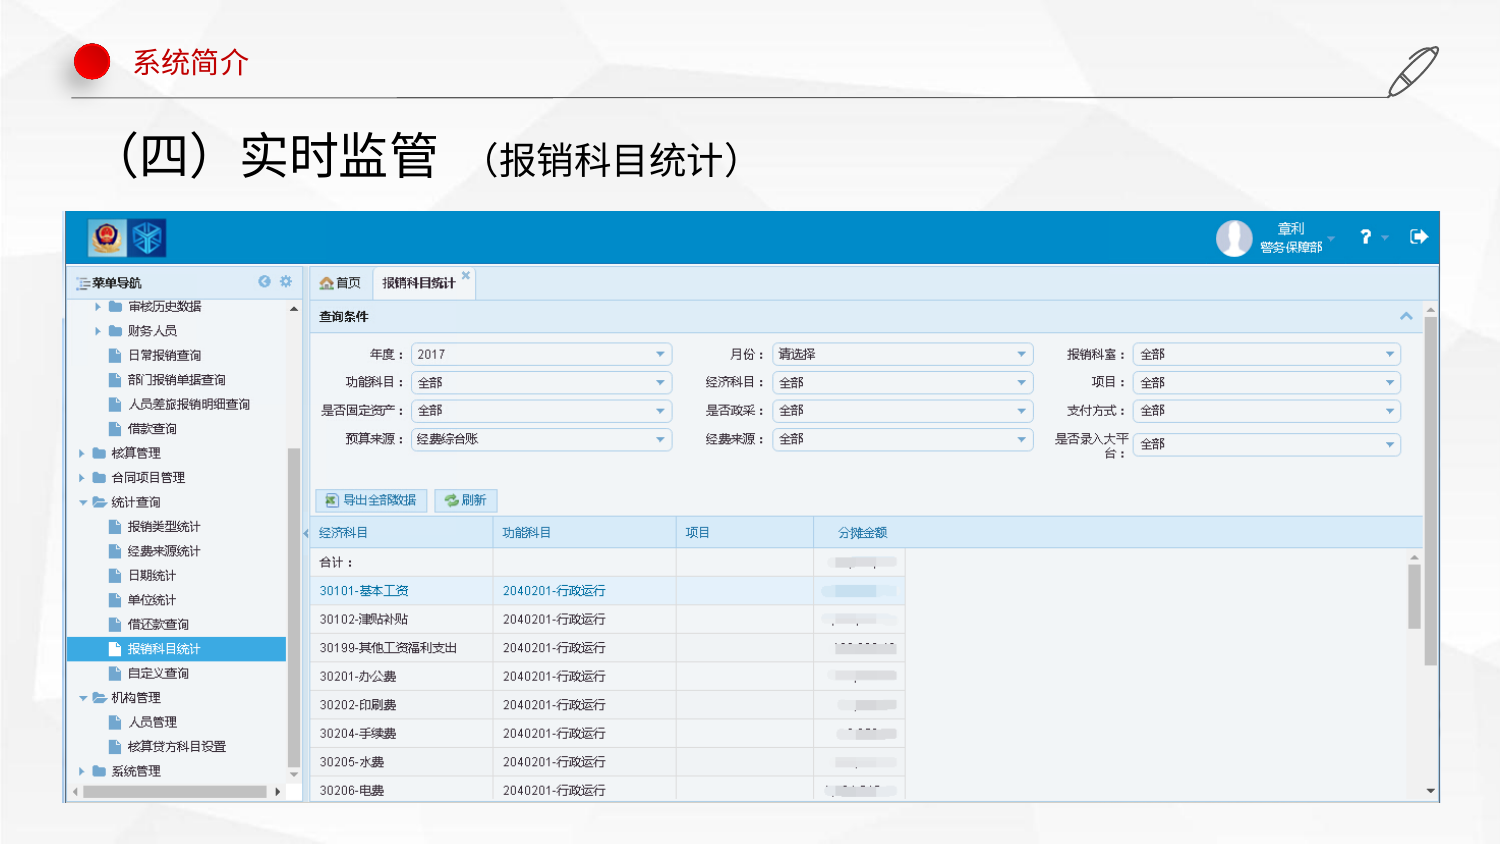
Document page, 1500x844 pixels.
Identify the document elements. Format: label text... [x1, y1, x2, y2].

text_box 系统简介 [121, 38, 261, 85]
picture [0, 0, 1500, 844]
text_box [74, 43, 110, 80]
text_box （四）实时监管 （报销科目统计） [74, 116, 1198, 192]
text_box [1388, 47, 1439, 98]
